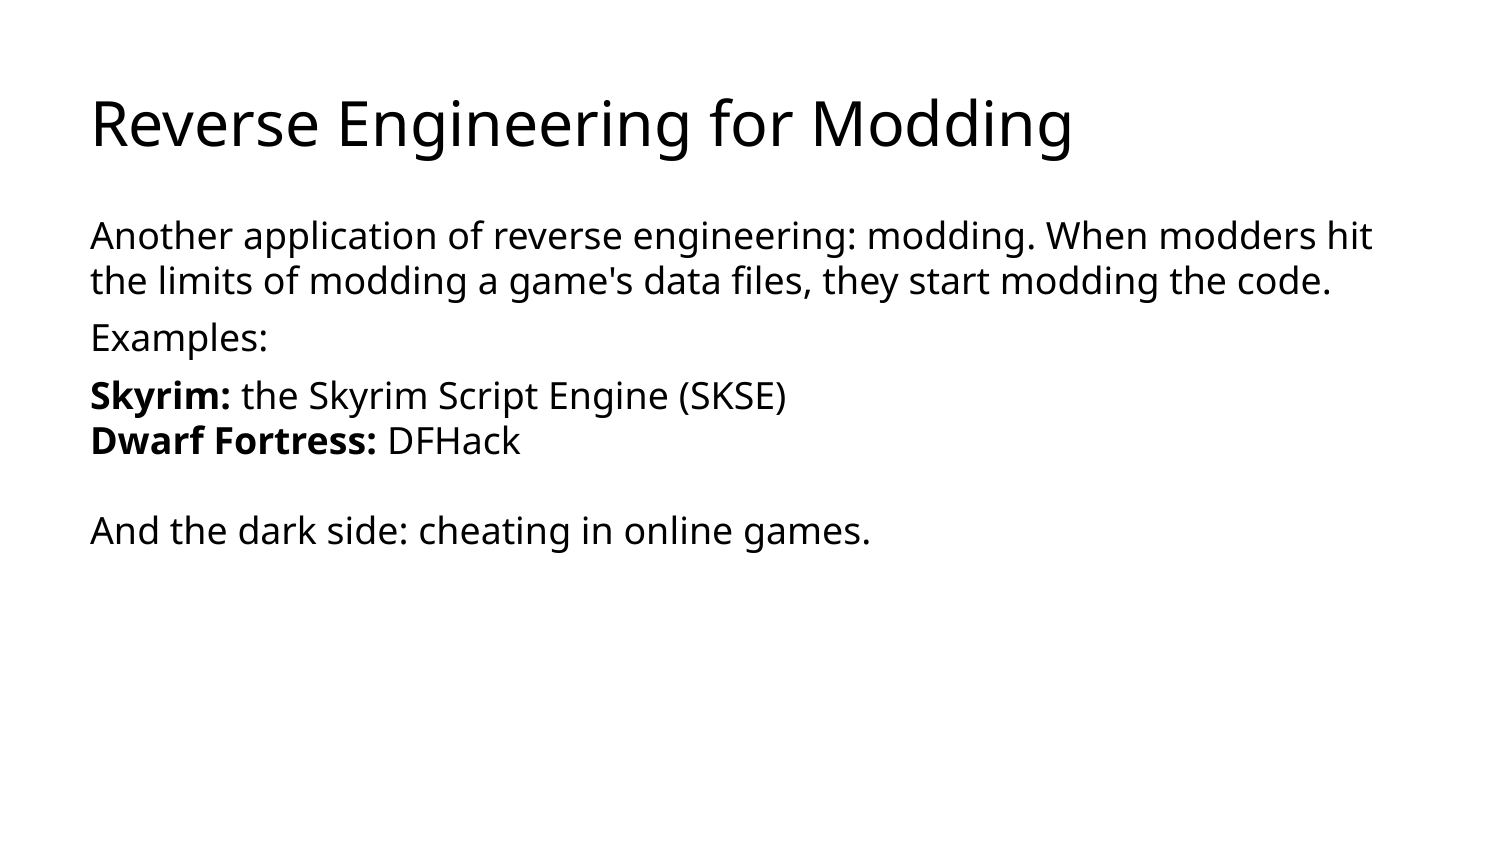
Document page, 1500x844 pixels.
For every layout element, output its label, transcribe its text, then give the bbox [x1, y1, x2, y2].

title Reverse Engineering for Modding [75, 33, 1425, 175]
list Another application of reverse engineering: modding. When modders hit the limits of modding a game's data files, they start modding the code. Examples: Skyrim: the Skyrim Script Engine (SKSE) Dwarf Fortress: DFHack And the dark side: cheating in online games. [75, 196, 1425, 808]
